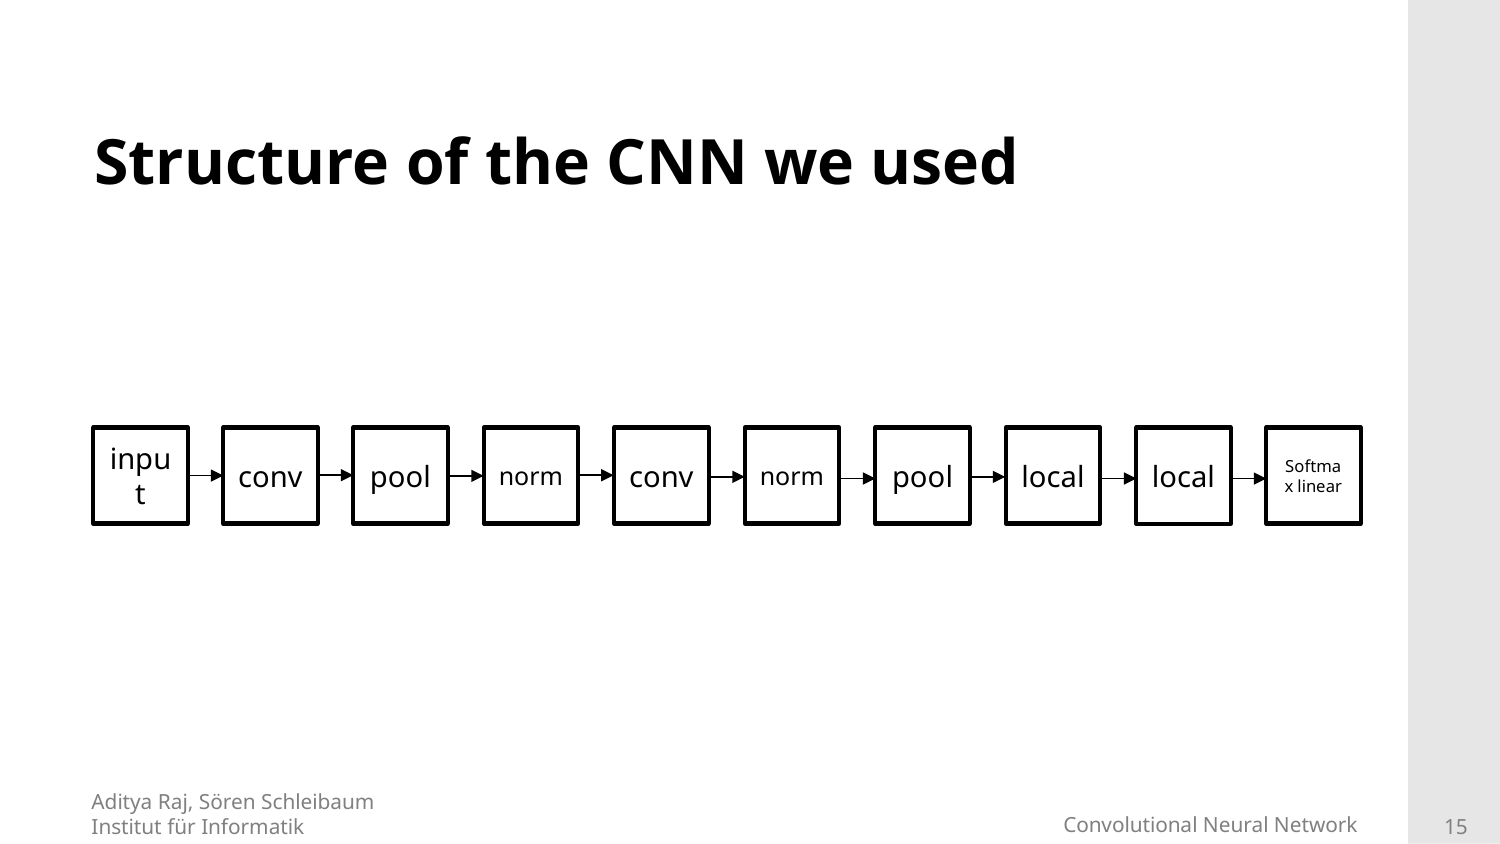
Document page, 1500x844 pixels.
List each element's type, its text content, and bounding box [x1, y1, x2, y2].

title Structure of the CNN we used [79, 114, 1375, 201]
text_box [93, 427, 1361, 524]
